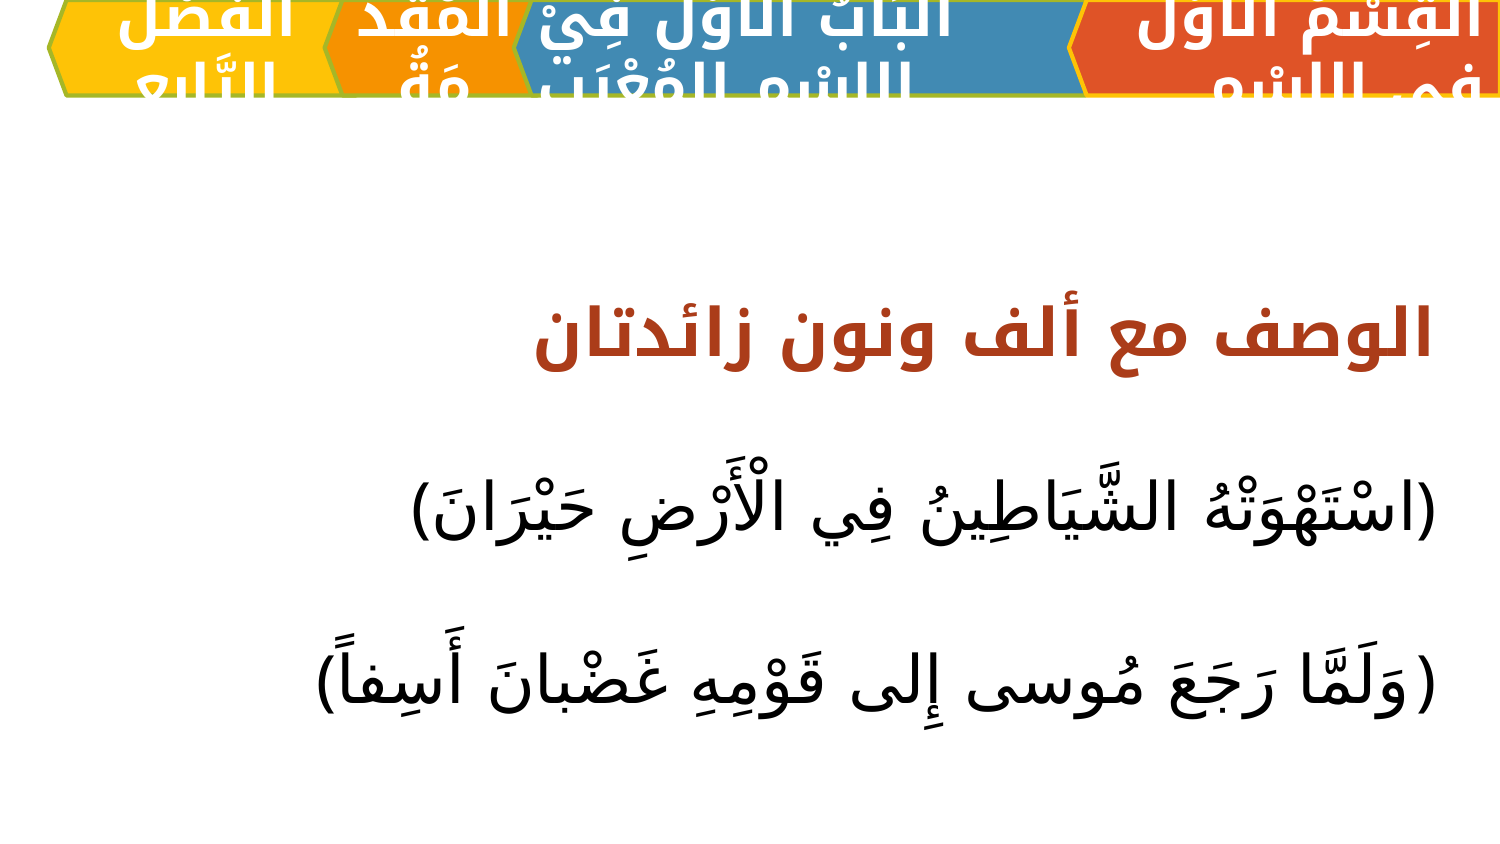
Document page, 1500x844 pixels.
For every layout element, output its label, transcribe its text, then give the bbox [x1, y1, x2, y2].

list الوصف مع ألف ونون زائدتان ﴿اسْتَهْوَتْهُ الشَّيَاطِينُ فِي الْأَرْضِ حَيْرَانَ﴾ ﴿وَلَمَّا رَجَعَ مُوسى إِلى قَوْمِهِ غَضْبانَ أَسِفاً﴾ [29, 102, 1471, 824]
text_box اَلْفَصْلُ الرَّابِعِ [46, 0, 341, 98]
text_box اَلبَابُ الْأَوَّلُ فِيْ الِاسْمِ المُعْرَبِ [511, 0, 1085, 98]
text_box القِسْمُ الْأَوَّلُ فِي الِاسْمِ [1066, 0, 1500, 98]
text_box الْمُقَدِّمَةُ [322, 0, 530, 98]
